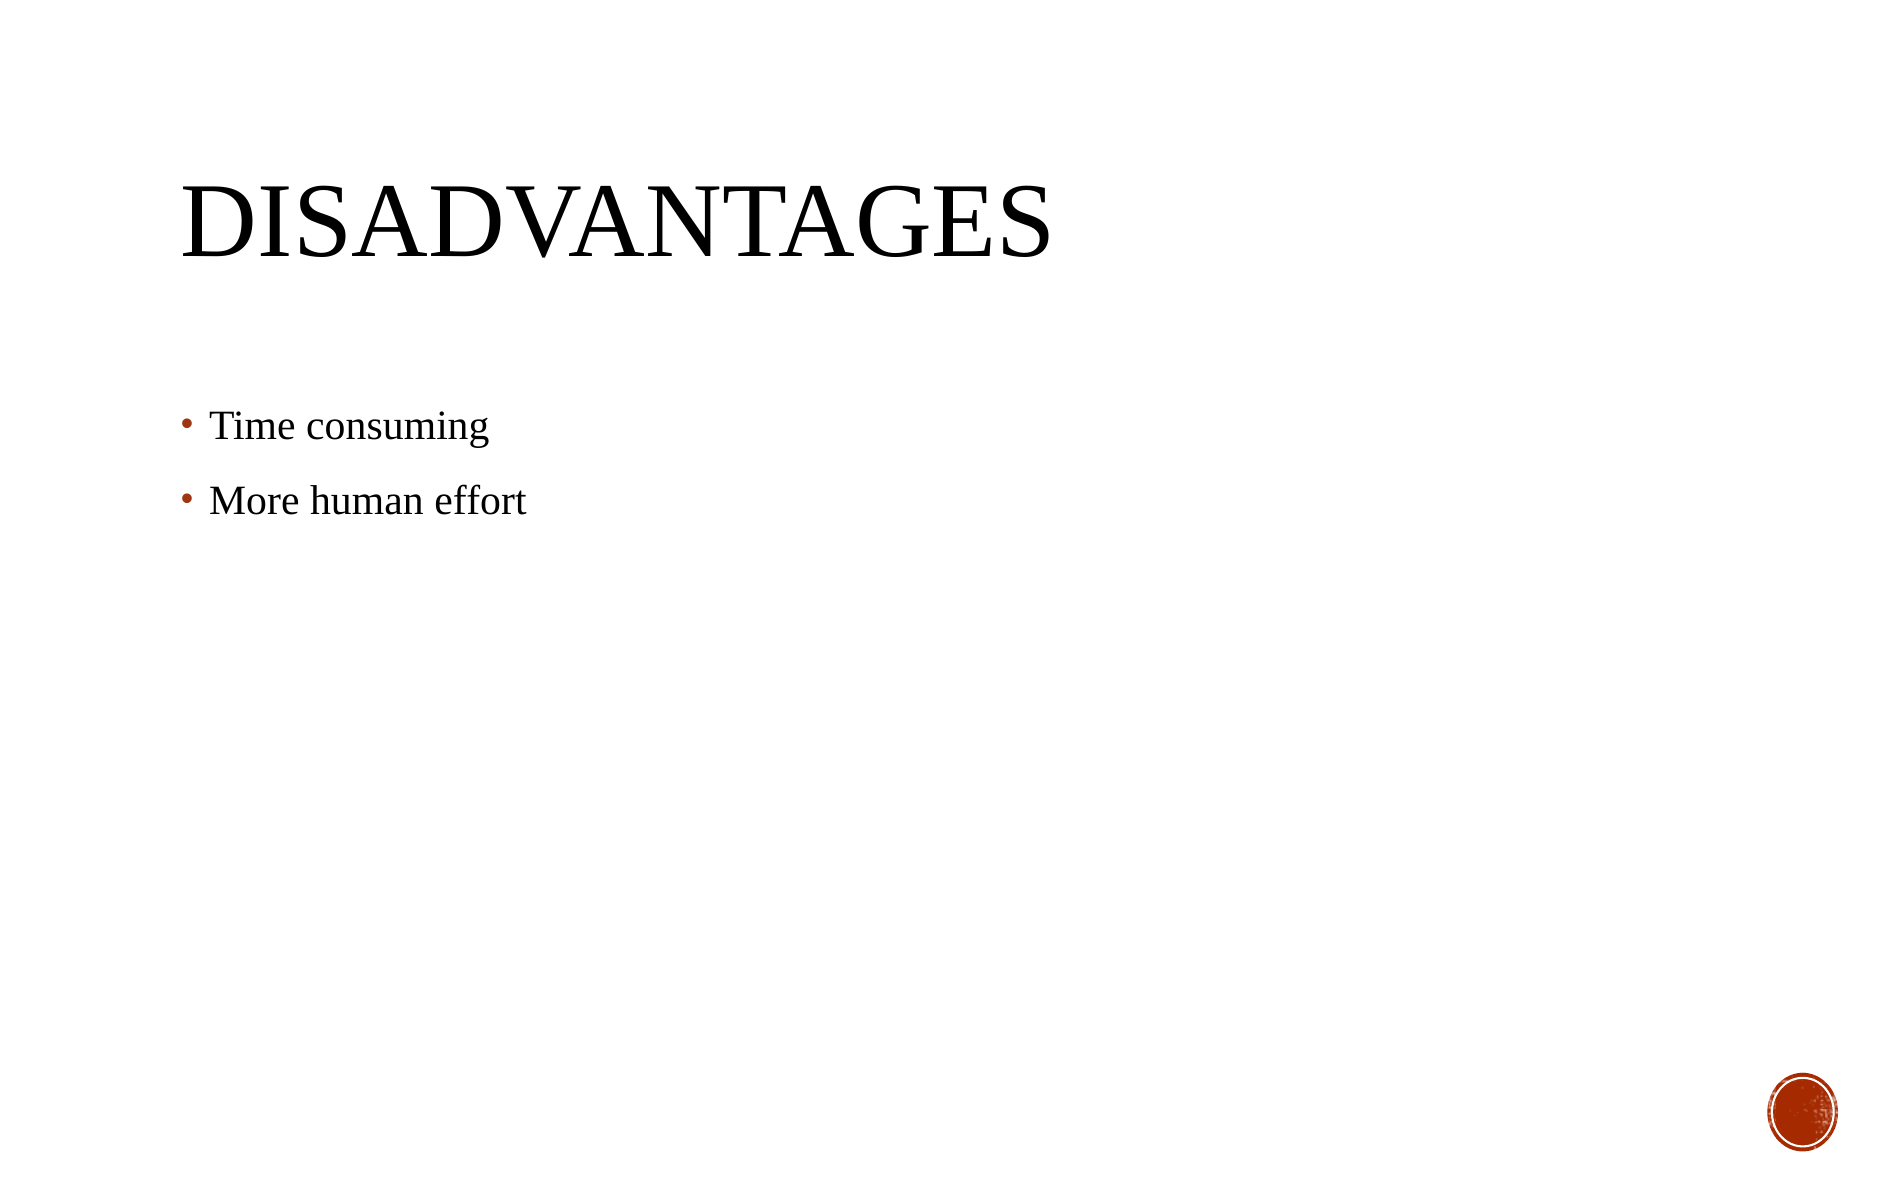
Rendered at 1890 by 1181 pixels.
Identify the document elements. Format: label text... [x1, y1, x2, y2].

list Time consuming More human effort [165, 365, 1725, 1063]
title disadvantages [165, 83, 1725, 361]
